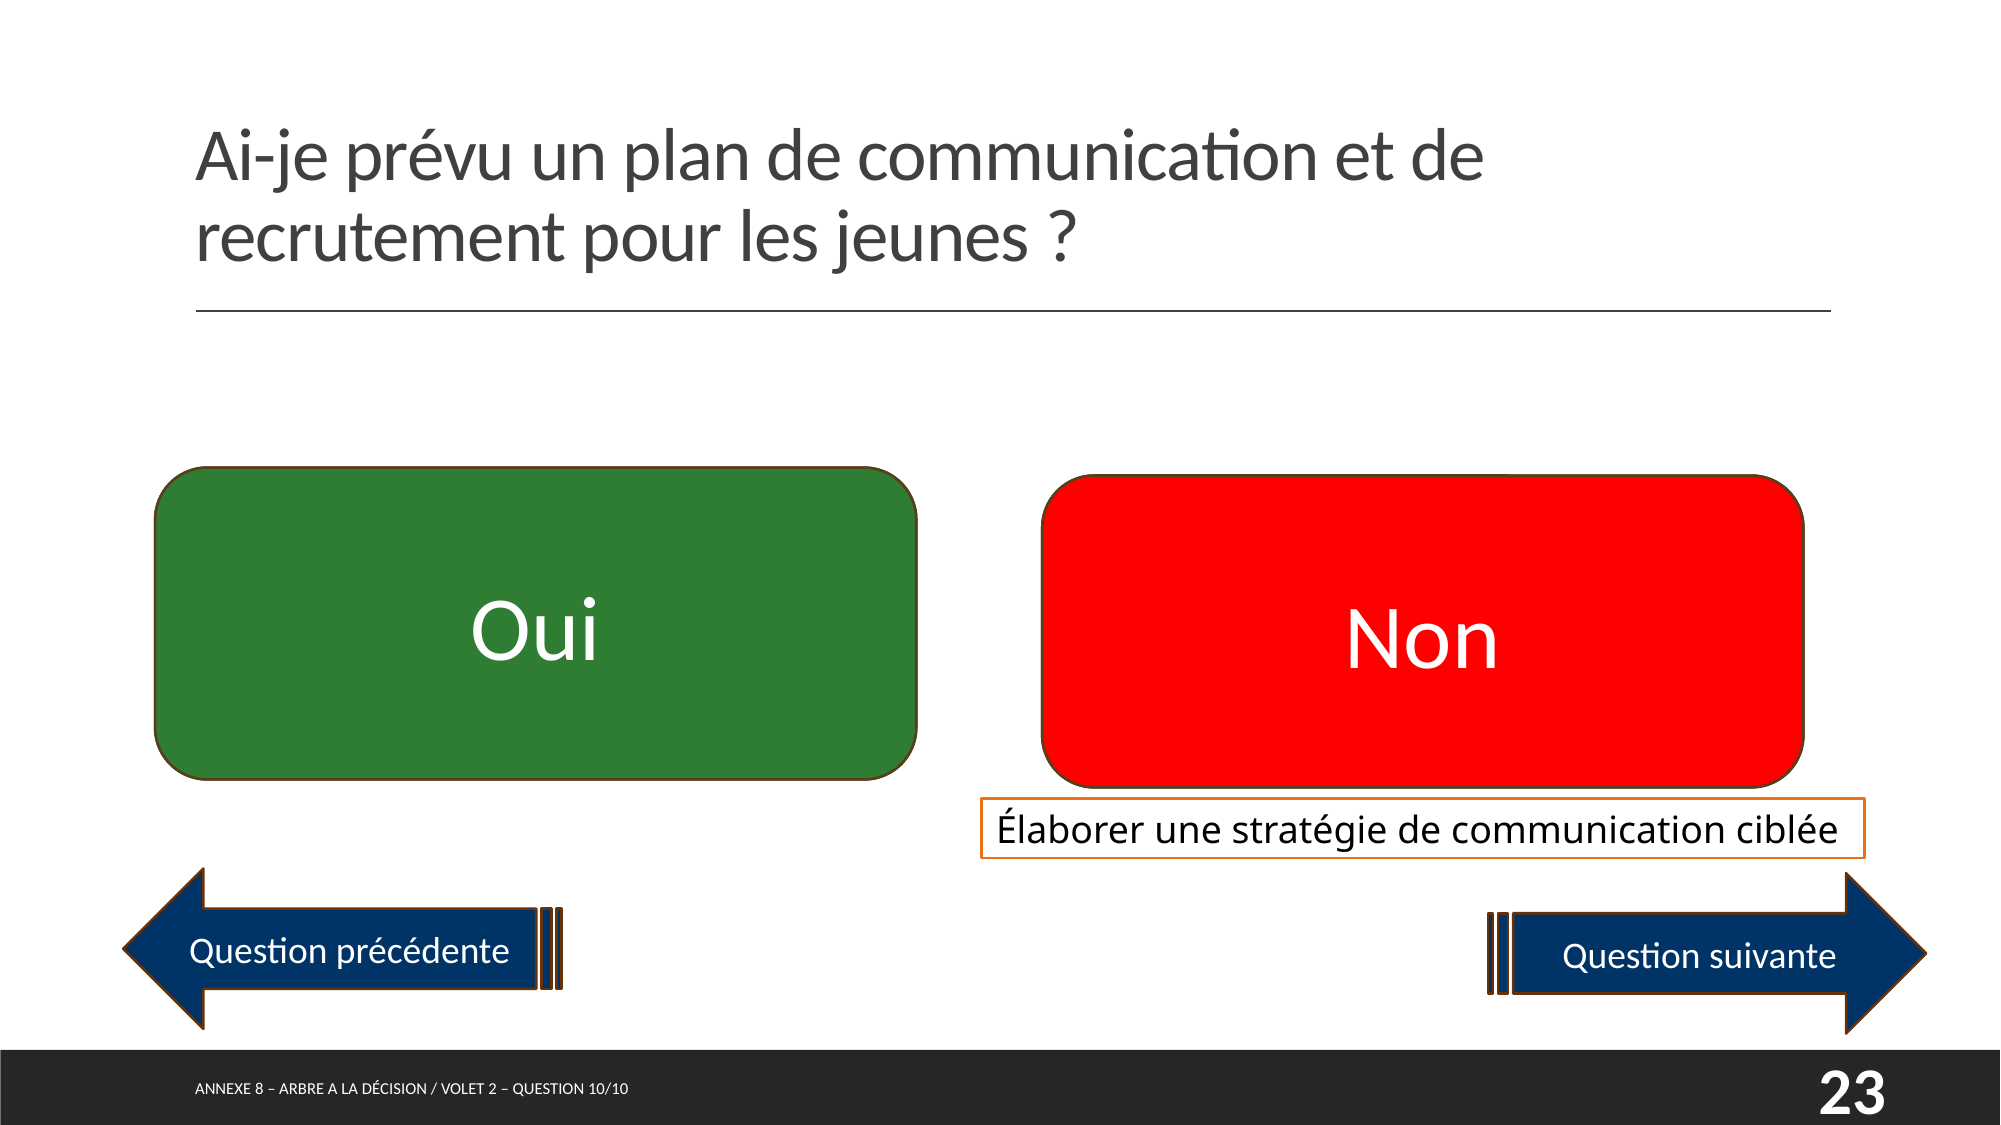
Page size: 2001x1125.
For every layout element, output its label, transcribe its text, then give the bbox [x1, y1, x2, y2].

footer Annexe 8 – arbre a la décision / Volet 2 – Question 10/10 [180, 1057, 1299, 1118]
title Ai-je prévu un plan de communication et de recrutement pour les jeunes ? [180, 47, 1830, 285]
text_box Élaborer une stratégie de communication ciblée [980, 797, 1866, 859]
text_box Question précédente [122, 867, 538, 1031]
text_box Question précédente [555, 907, 563, 990]
text_box Question suivante [1497, 912, 1509, 995]
text_box Non [1040, 474, 1805, 789]
slide_number 23 [1803, 1057, 1932, 1118]
text_box Question précédente [540, 907, 553, 990]
text_box Question suivante [1511, 871, 1928, 1035]
text_box Question suivante [1487, 912, 1494, 995]
text_box Oui [153, 466, 918, 781]
